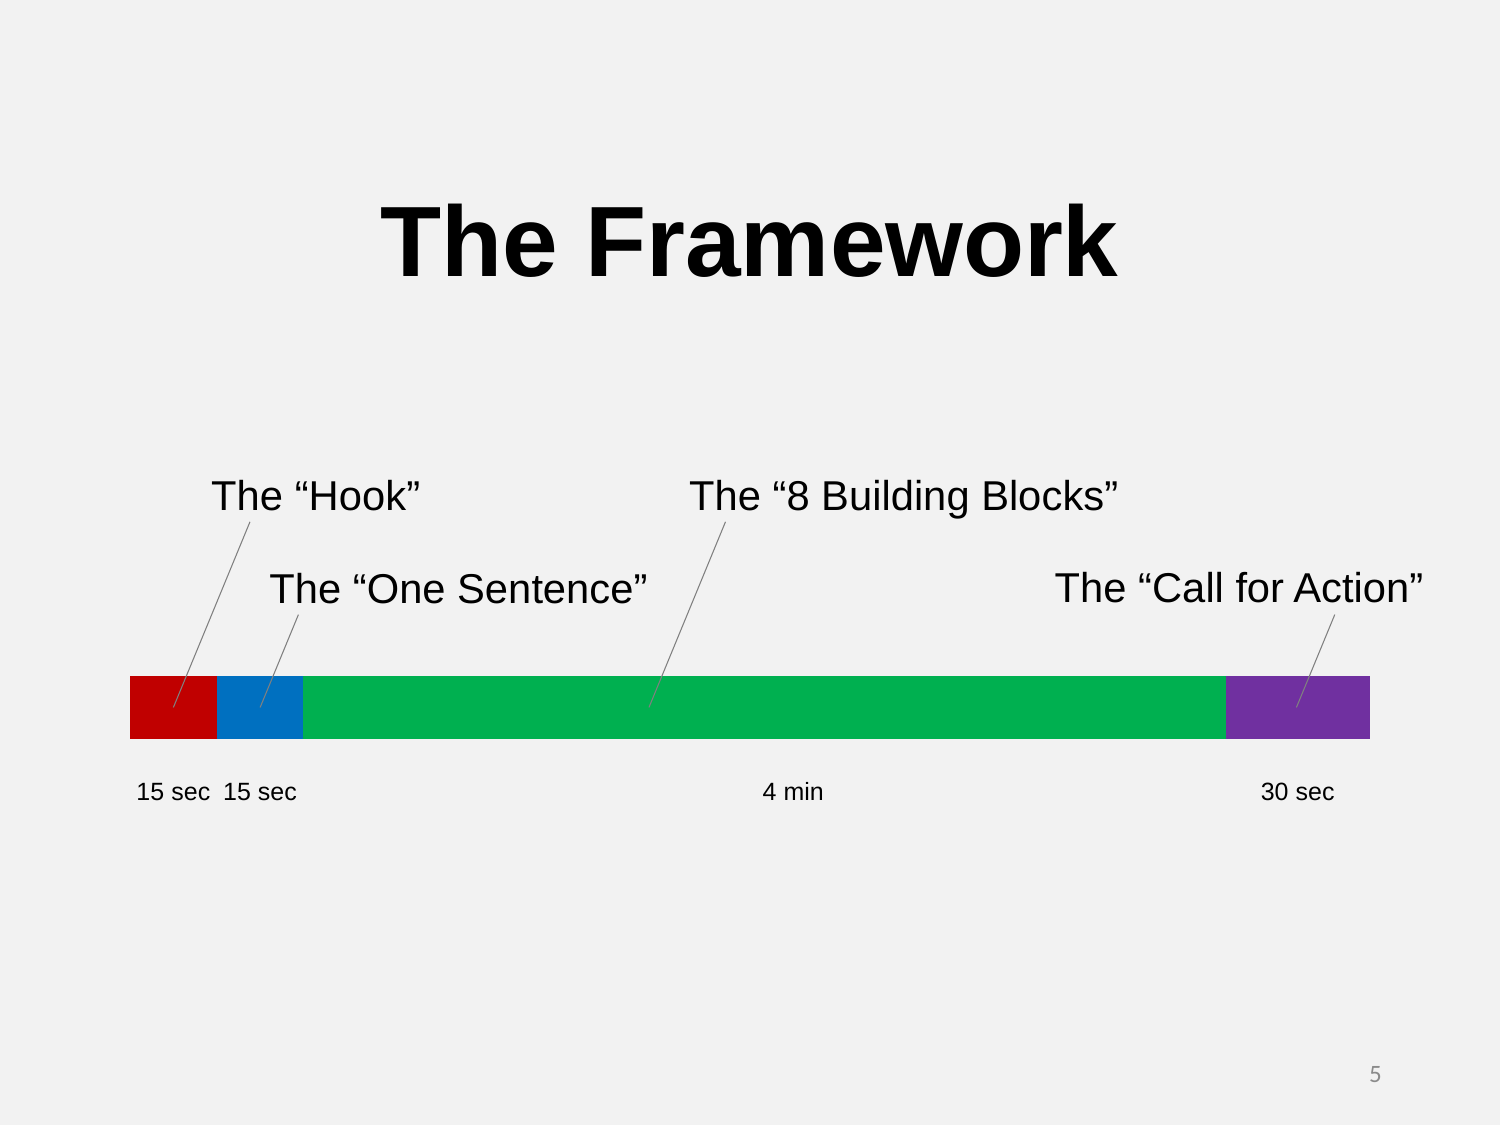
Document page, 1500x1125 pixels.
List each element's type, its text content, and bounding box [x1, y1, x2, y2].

text_box 15 sec [208, 767, 312, 813]
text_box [648, 521, 726, 708]
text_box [1296, 614, 1335, 708]
text_box 4 min [747, 767, 839, 813]
slide_number 5 [1059, 1042, 1397, 1103]
text_box 15 sec [121, 767, 208, 813]
text_box The “One Sentence” [254, 554, 648, 620]
text_box The Framework [112, 111, 1388, 376]
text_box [260, 614, 299, 708]
text_box The “8 Building Blocks” [674, 461, 1134, 527]
text_box 30 sec [1246, 767, 1350, 813]
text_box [173, 521, 250, 708]
text_box The “Call for Action” [1039, 553, 1439, 619]
text_box The “Hook” [196, 461, 436, 527]
